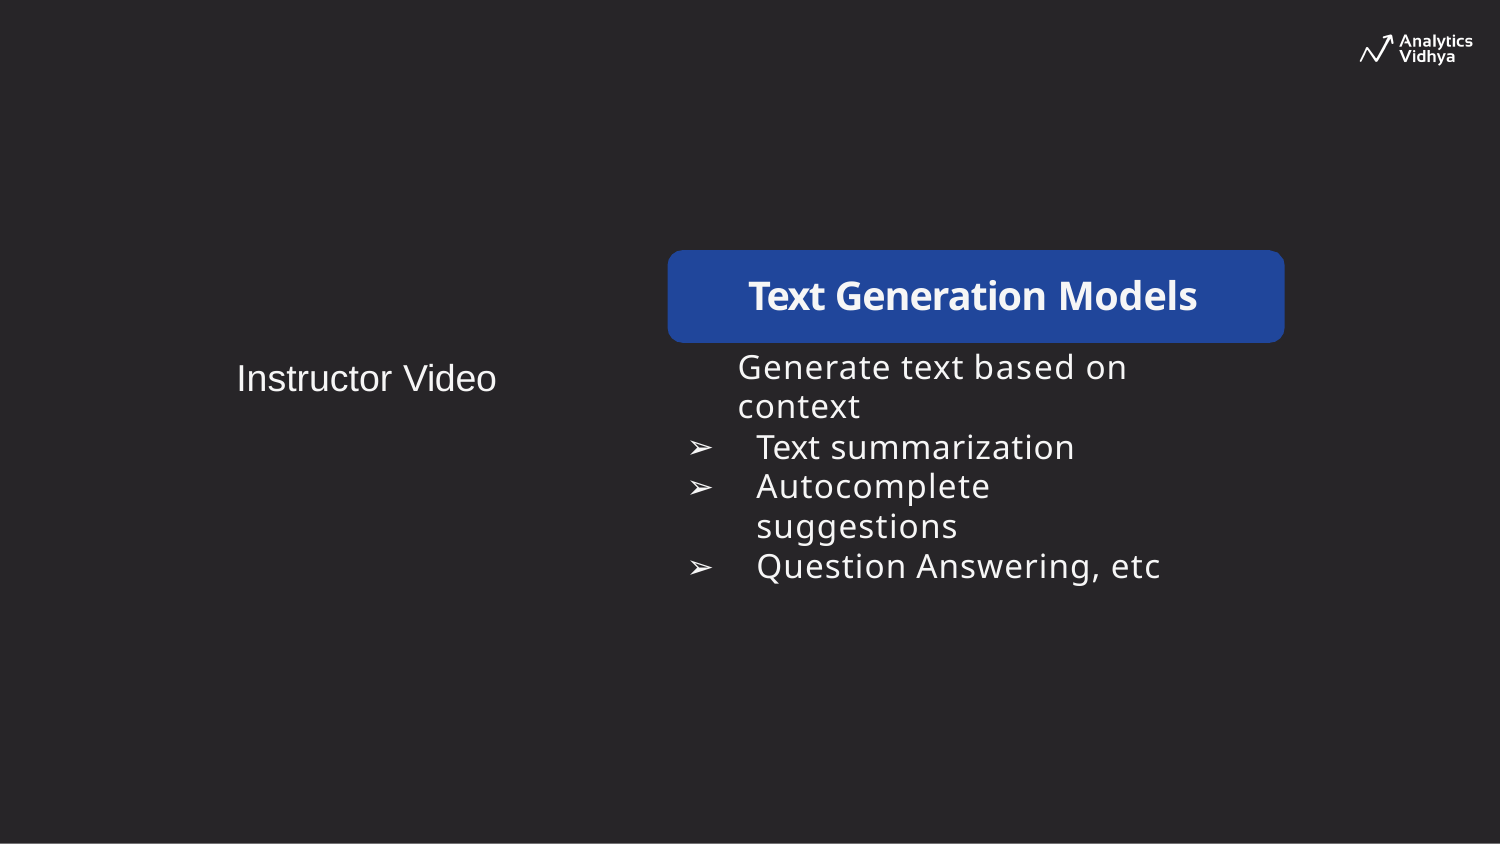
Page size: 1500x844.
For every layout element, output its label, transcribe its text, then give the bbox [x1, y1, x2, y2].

text_box Generate text based on context [735, 343, 1239, 426]
text_box Instructor Video [234, 351, 501, 399]
picture [1355, 32, 1477, 68]
text_box [667, 250, 1285, 343]
title Text Generation Models [746, 269, 1206, 343]
text_box Text summarization Autocomplete suggestions Question Answering, etc [684, 423, 1179, 586]
